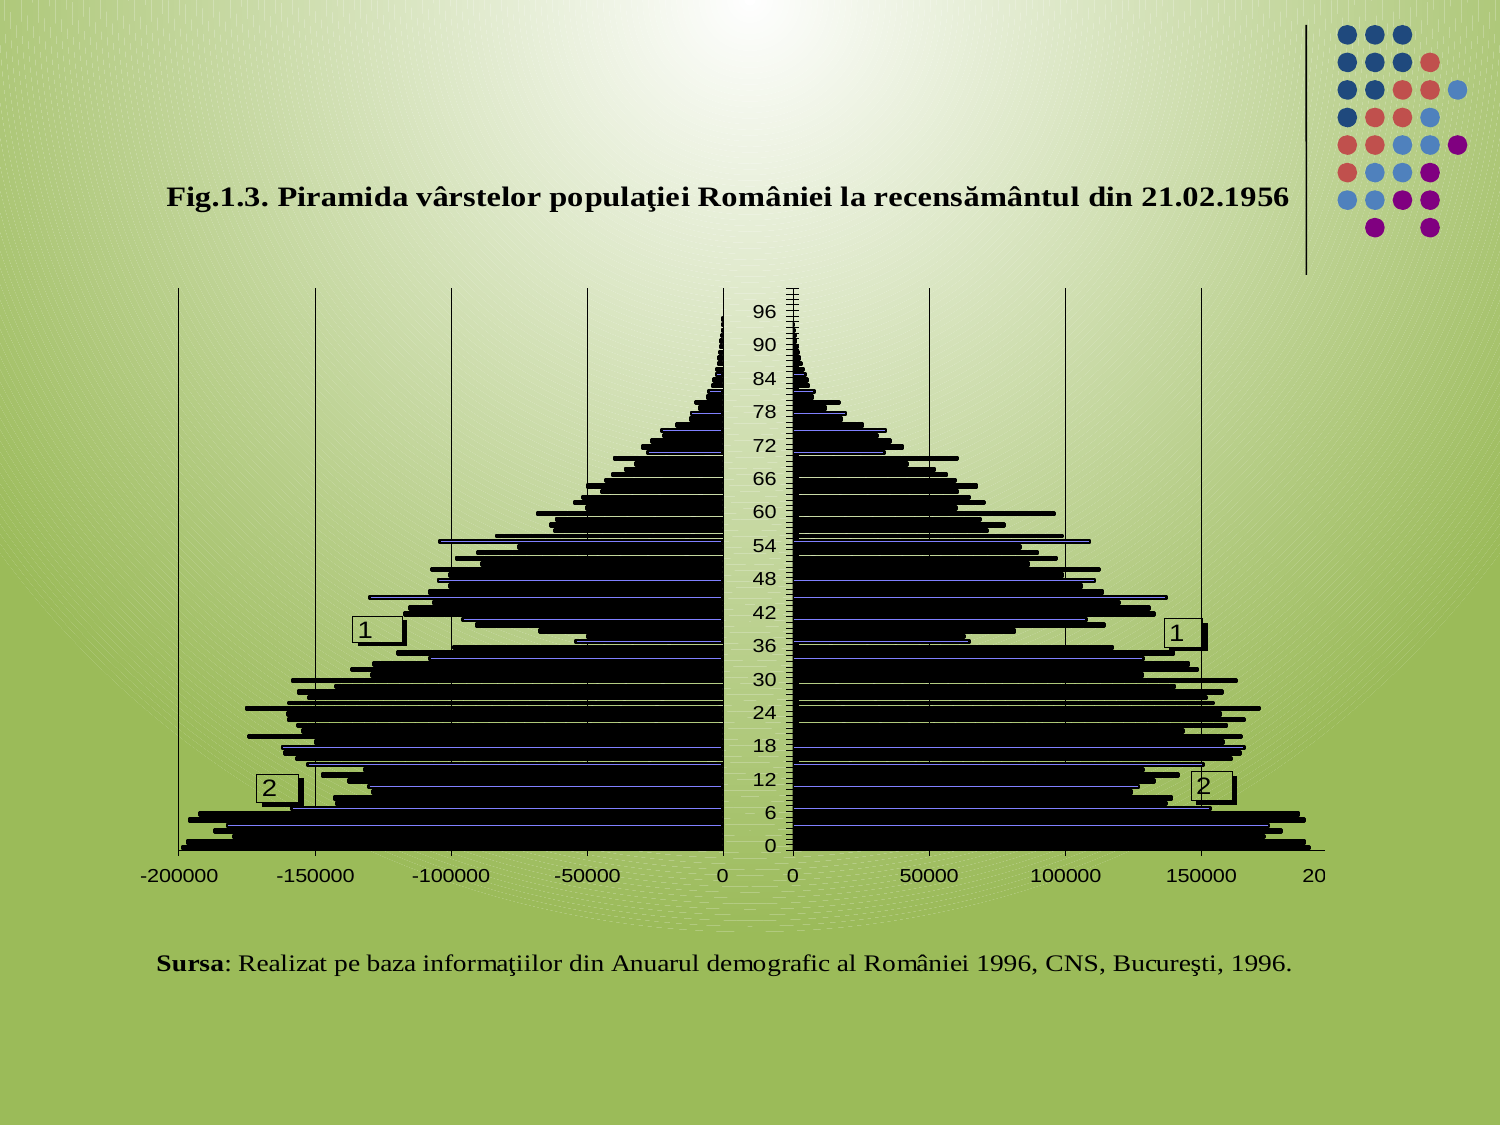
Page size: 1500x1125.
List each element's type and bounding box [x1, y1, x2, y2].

list [124, 180, 1326, 994]
